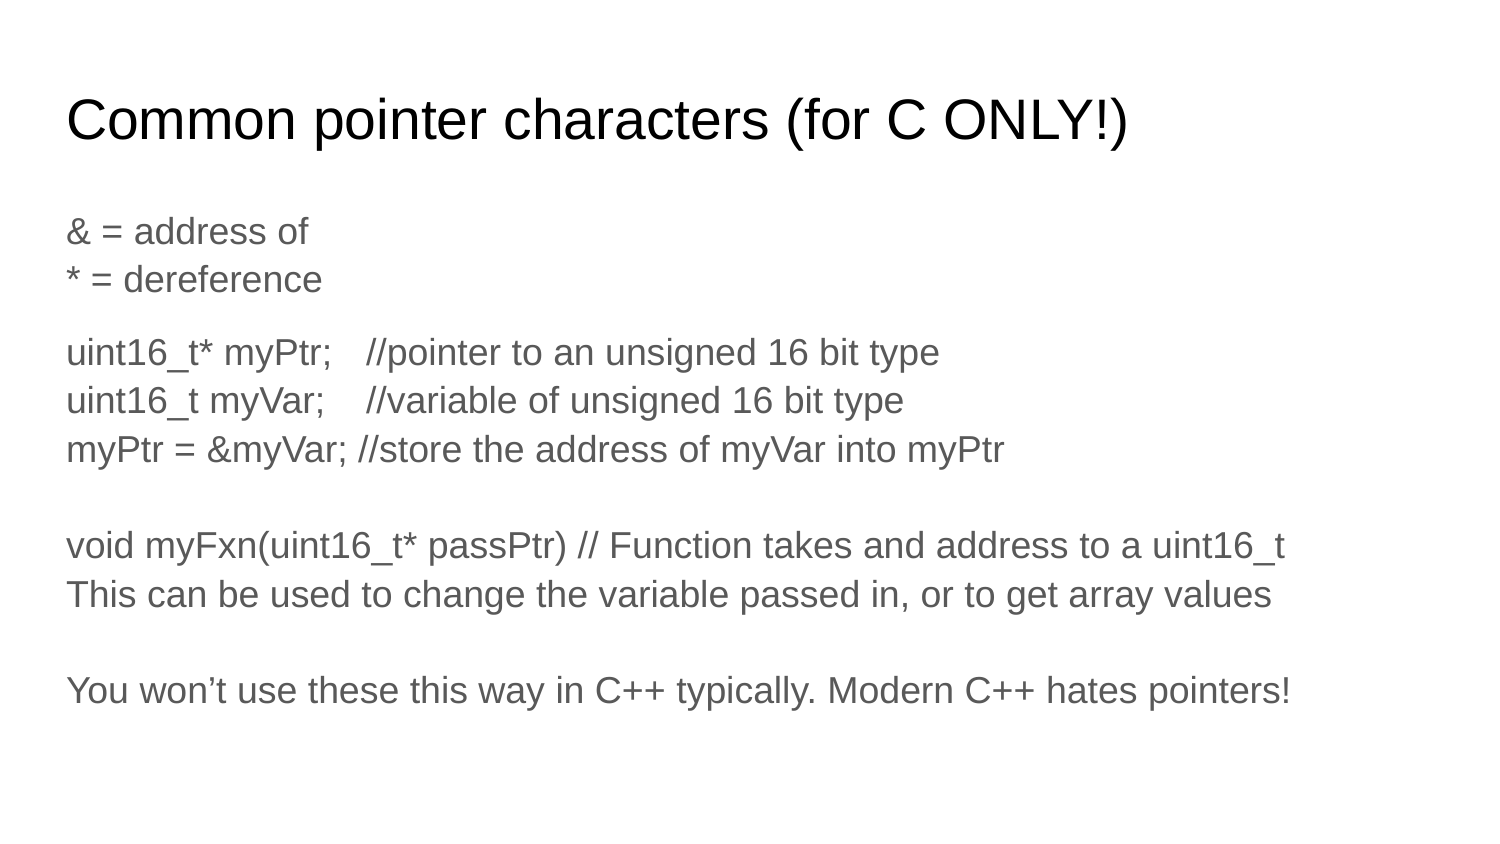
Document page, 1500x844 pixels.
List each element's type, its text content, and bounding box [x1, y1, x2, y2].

title Common pointer characters (for C ONLY!) [51, 72, 1449, 167]
list & = address of * = dereference uint16_t* myPtr; //pointer to an unsigned 16 bit type uint16_t myVar; //variable of unsigned 16 bit type myPtr = &myVar; //store the address of myVar into myPtr void myFxn(uint16_t* passPtr) // Function takes and address to a uint16_t This can be used to change the variable passed in, or to get array values You won’t use these this way in C++ typically. Modern C++ hates pointers! [51, 189, 1449, 750]
